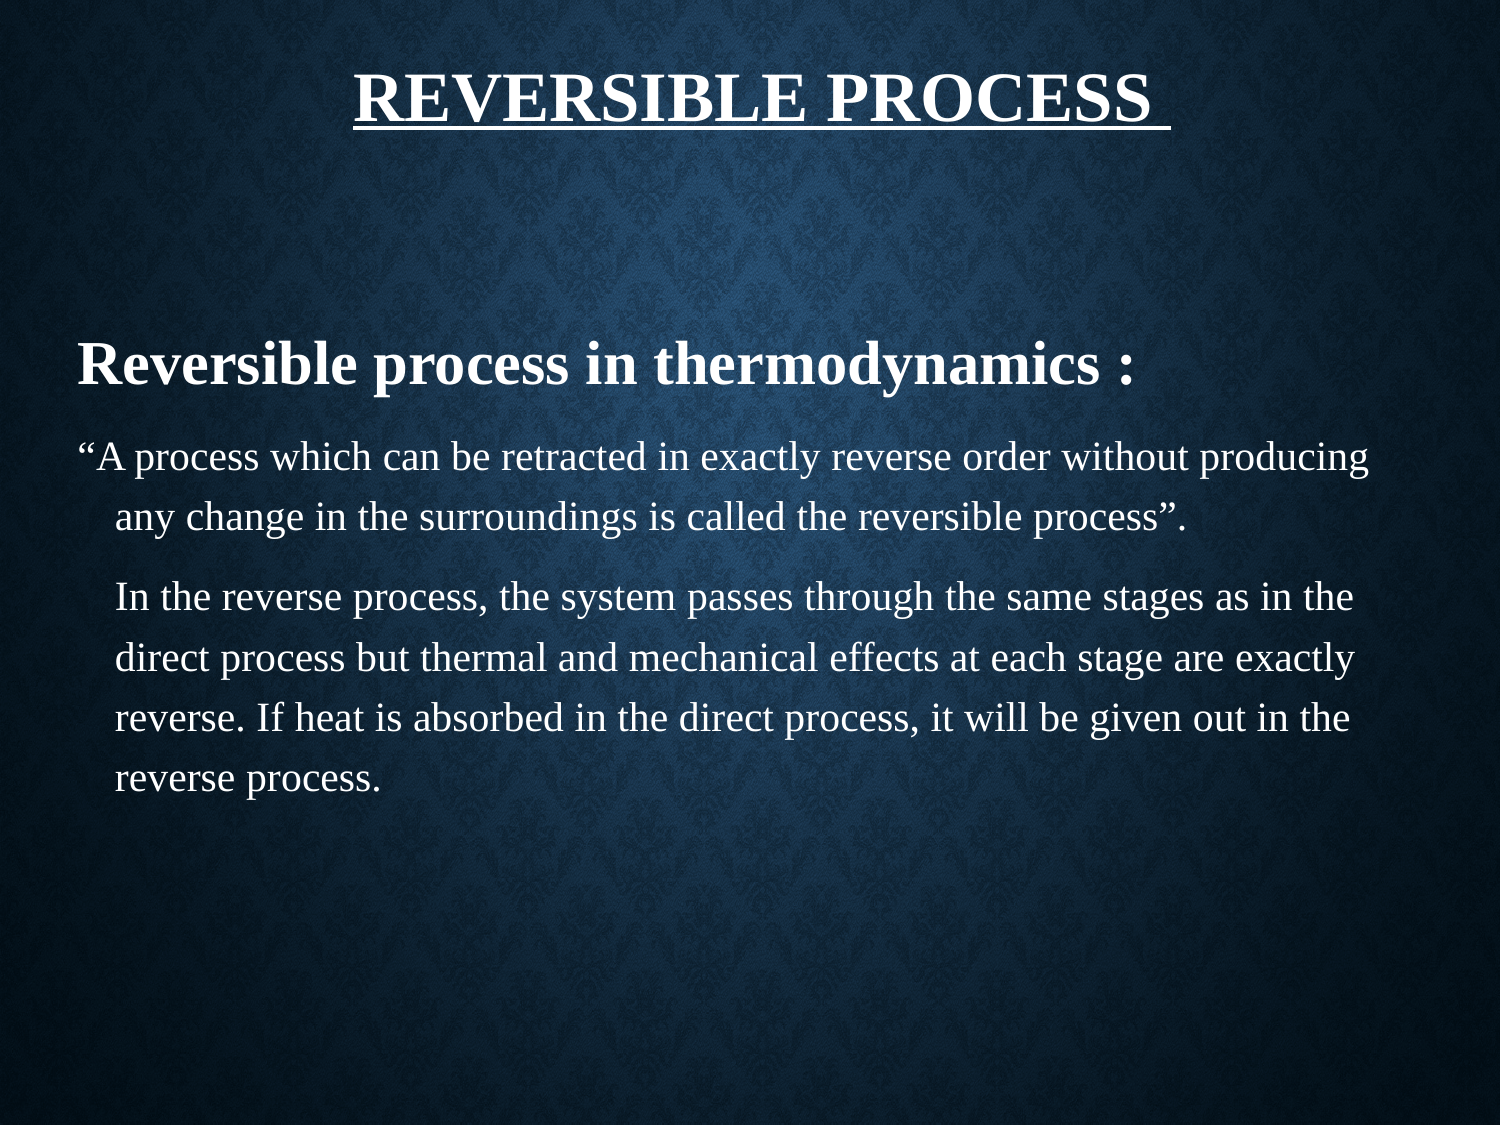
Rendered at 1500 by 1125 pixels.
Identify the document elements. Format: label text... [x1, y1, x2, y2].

list Reversible process in thermodynamics : “A process which can be retracted in exactly reverse order without producing any change in the surroundings is called the reversible process”. In the reverse process, the system passes through the same stages as in the direct process but thermal and mechanical effects at each stage are exactly reverse. If heat is absorbed in the direct process, it will be given out in the reverse process. [62, 299, 1438, 963]
title Reversible process [125, 44, 1399, 238]
